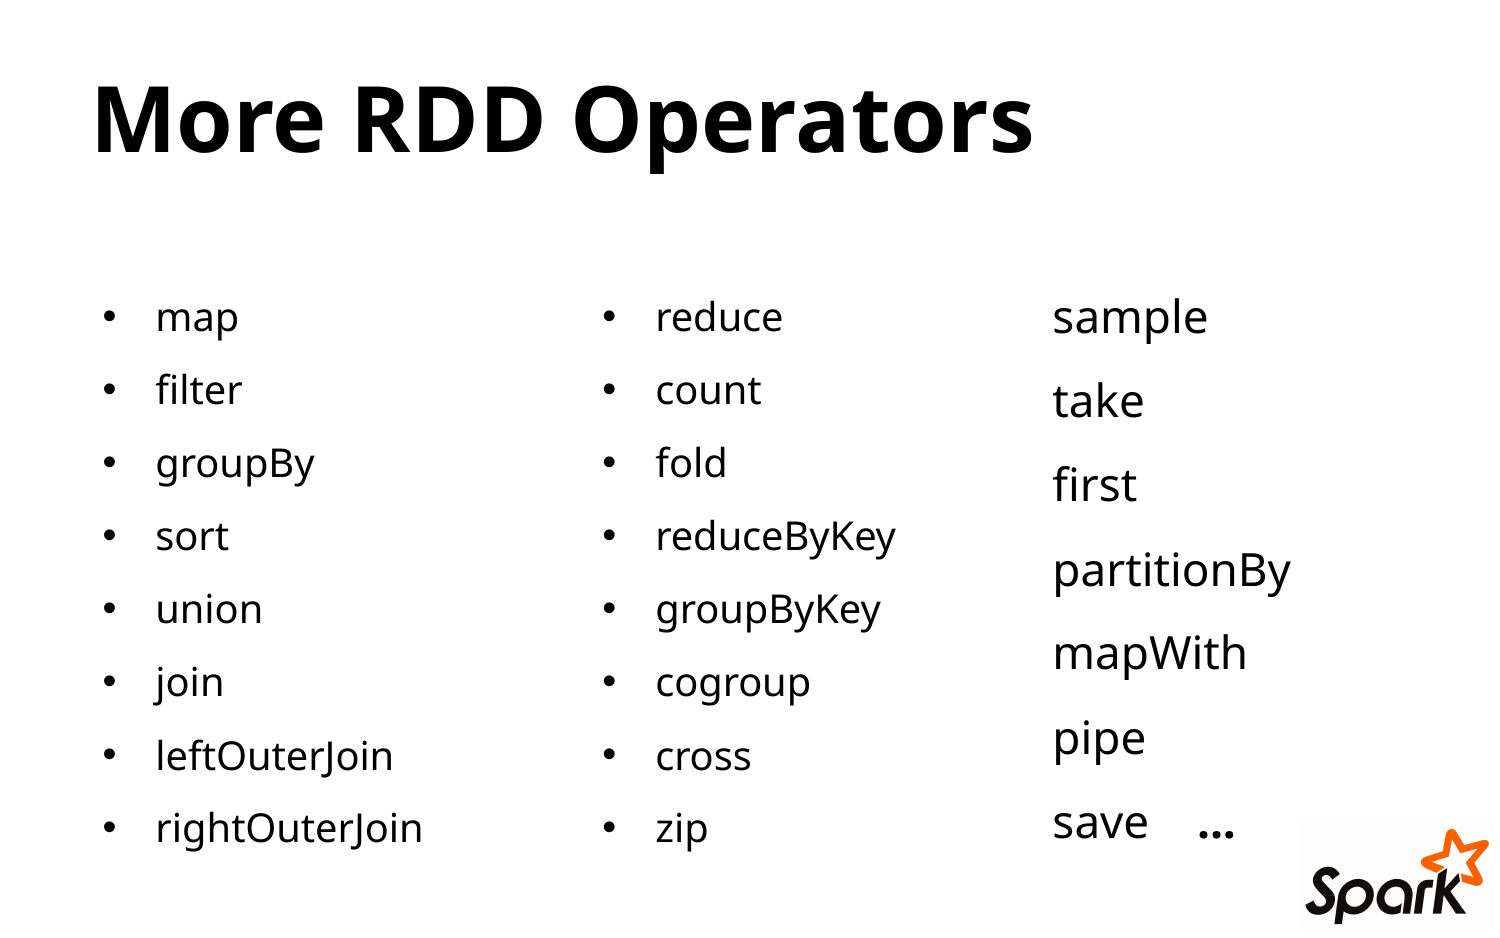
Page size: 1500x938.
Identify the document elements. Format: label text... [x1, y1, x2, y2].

list map filter groupBy sort union join leftOuterJoin rightOuterJoin [87, 284, 587, 862]
picture [1299, 822, 1494, 929]
title More RDD Operators [75, 37, 1425, 194]
list reduce count fold reduceByKey groupByKey cogroup cross zip [587, 284, 1250, 862]
text_box sample take first partitionBy mapWith pipe save ... [1037, 280, 1488, 858]
